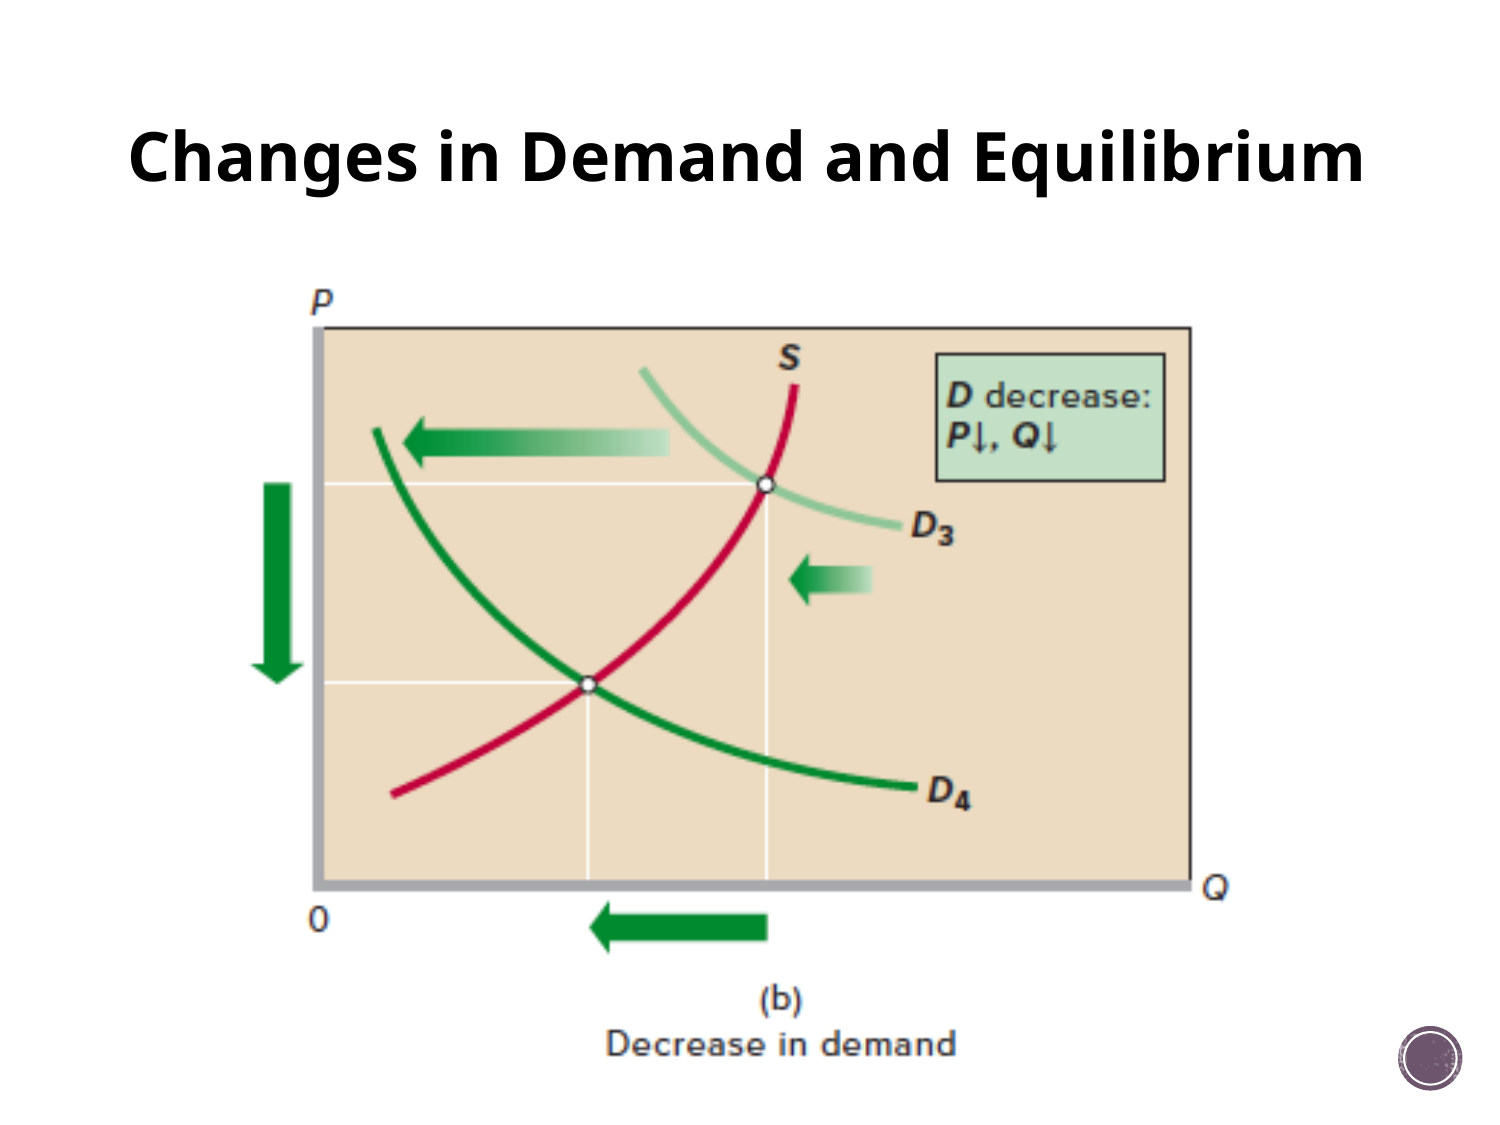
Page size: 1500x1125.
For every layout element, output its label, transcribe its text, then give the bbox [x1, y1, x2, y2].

title Changes in Demand and Equilibrium [112, 79, 1388, 239]
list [221, 240, 1280, 1094]
